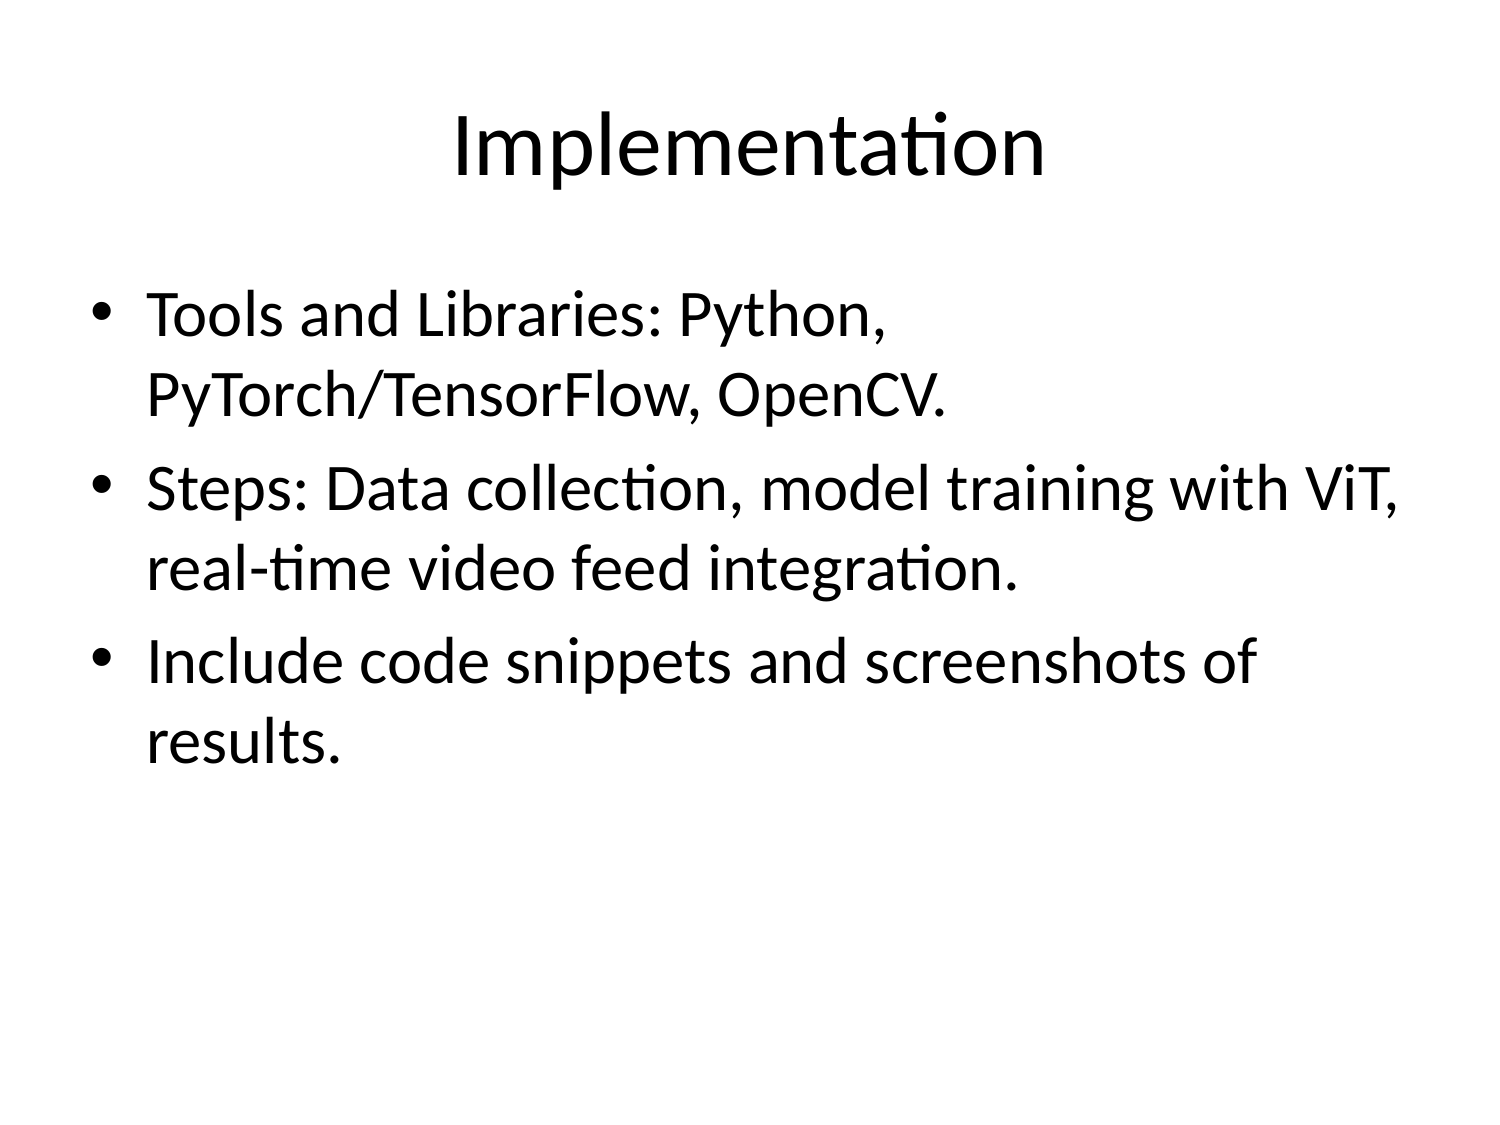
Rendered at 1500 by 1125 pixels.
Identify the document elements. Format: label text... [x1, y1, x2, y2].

title Implementation [75, 45, 1425, 233]
list Tools and Libraries: Python, PyTorch/TensorFlow, OpenCV. Steps: Data collection, model training with ViT, real-time video feed integration. Include code snippets and screenshots of results. [75, 262, 1425, 1005]
